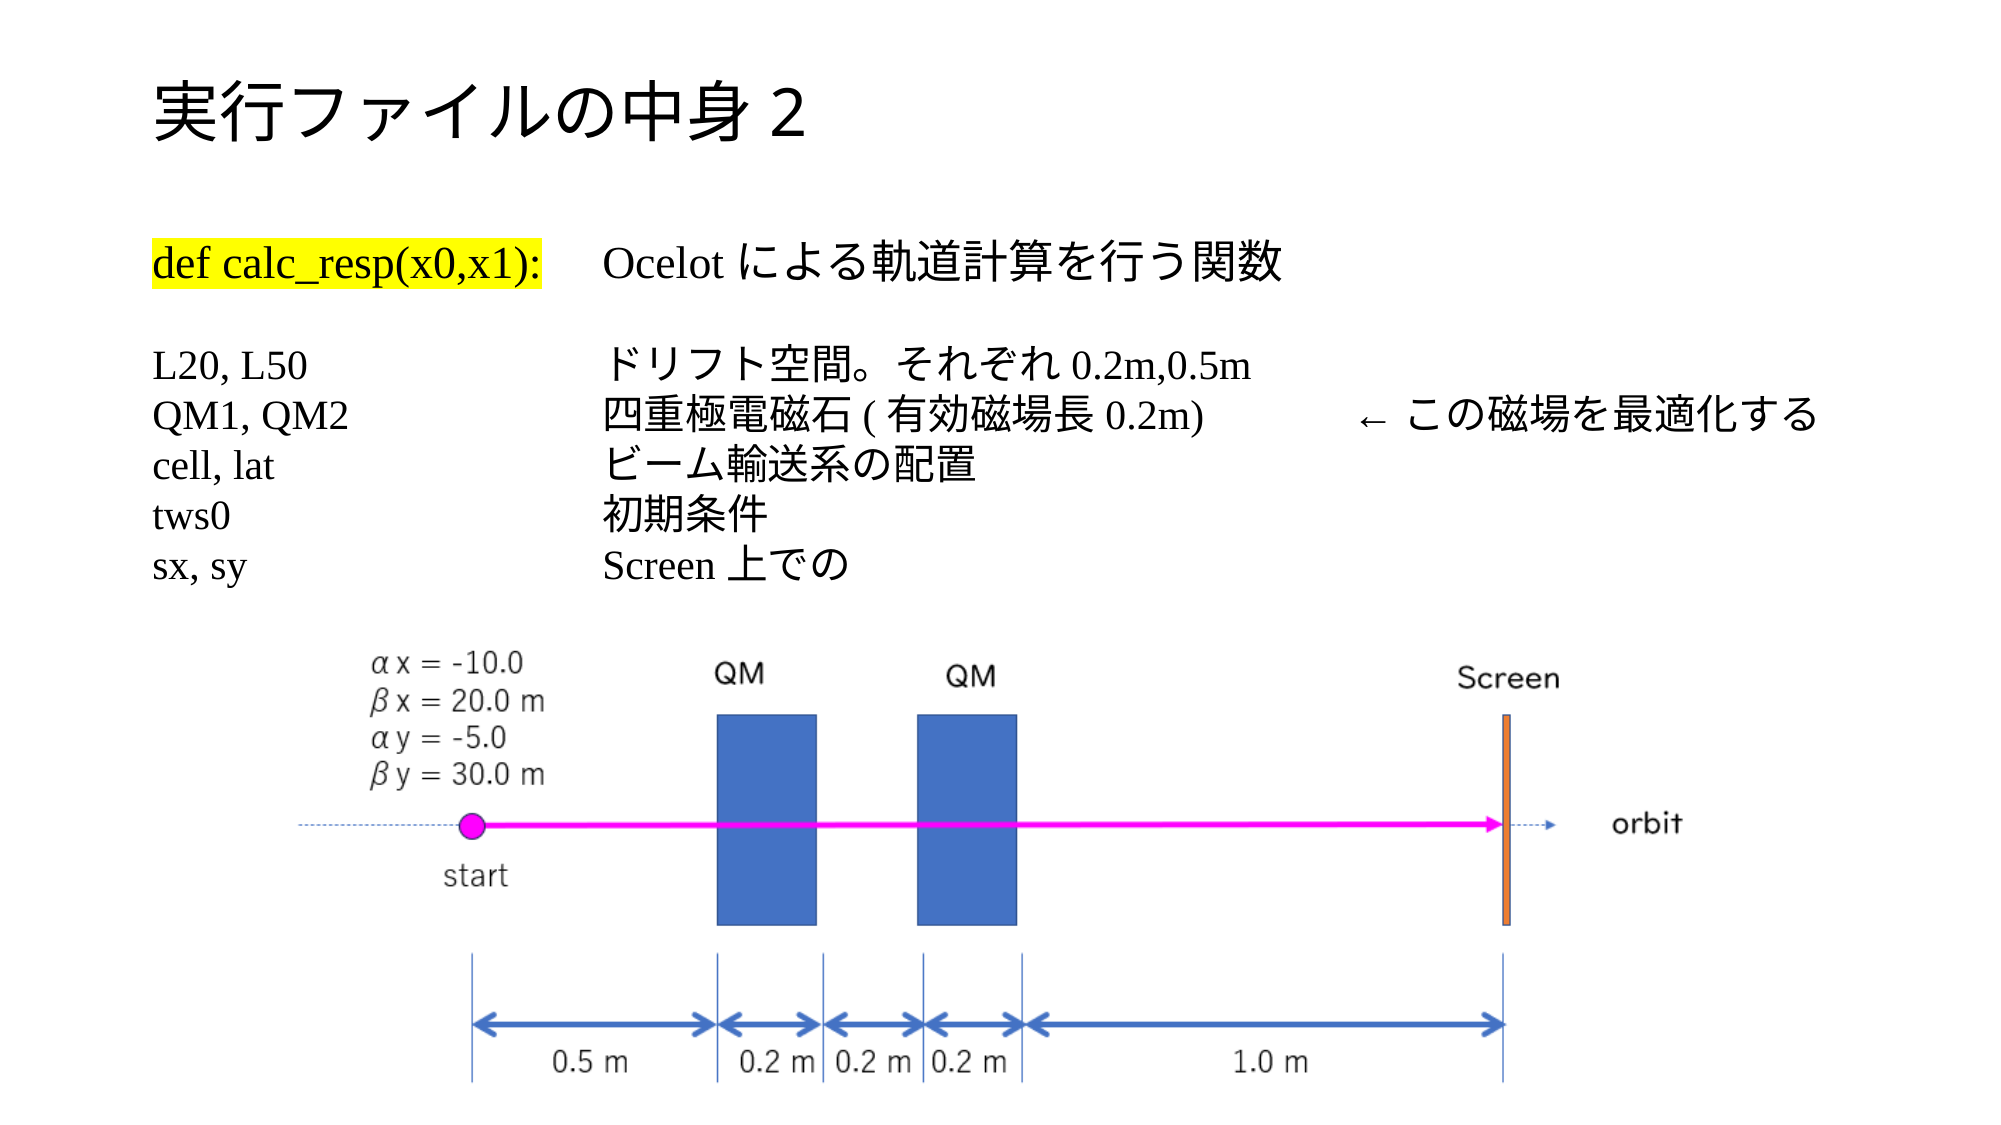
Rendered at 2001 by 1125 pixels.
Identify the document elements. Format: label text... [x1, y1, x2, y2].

picture [270, 582, 1707, 1122]
title 実行ファイルの中身2 [137, 59, 1863, 170]
